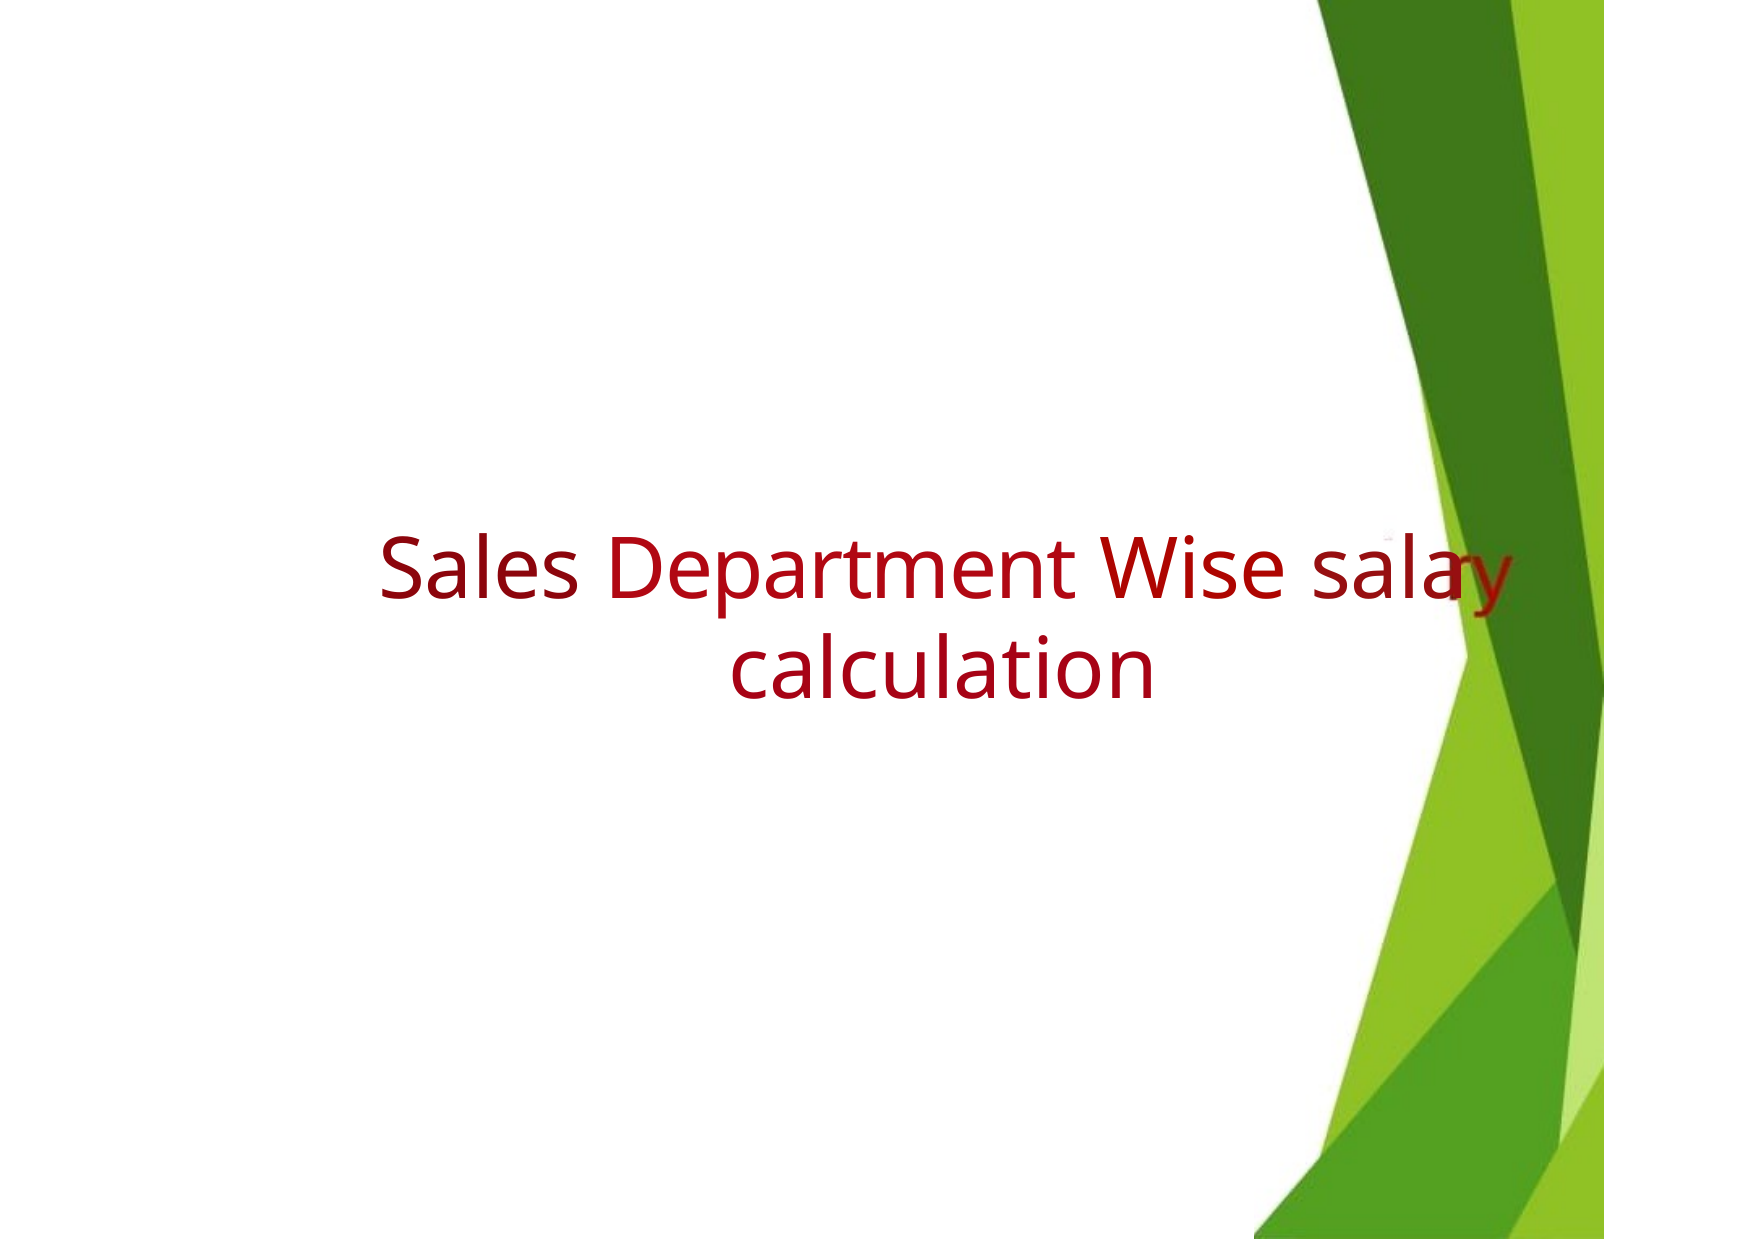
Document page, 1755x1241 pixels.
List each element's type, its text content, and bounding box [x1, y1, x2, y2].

title Sales Department Wise sala calculation [201, 385, 1249, 724]
picture [1254, 0, 1604, 1239]
